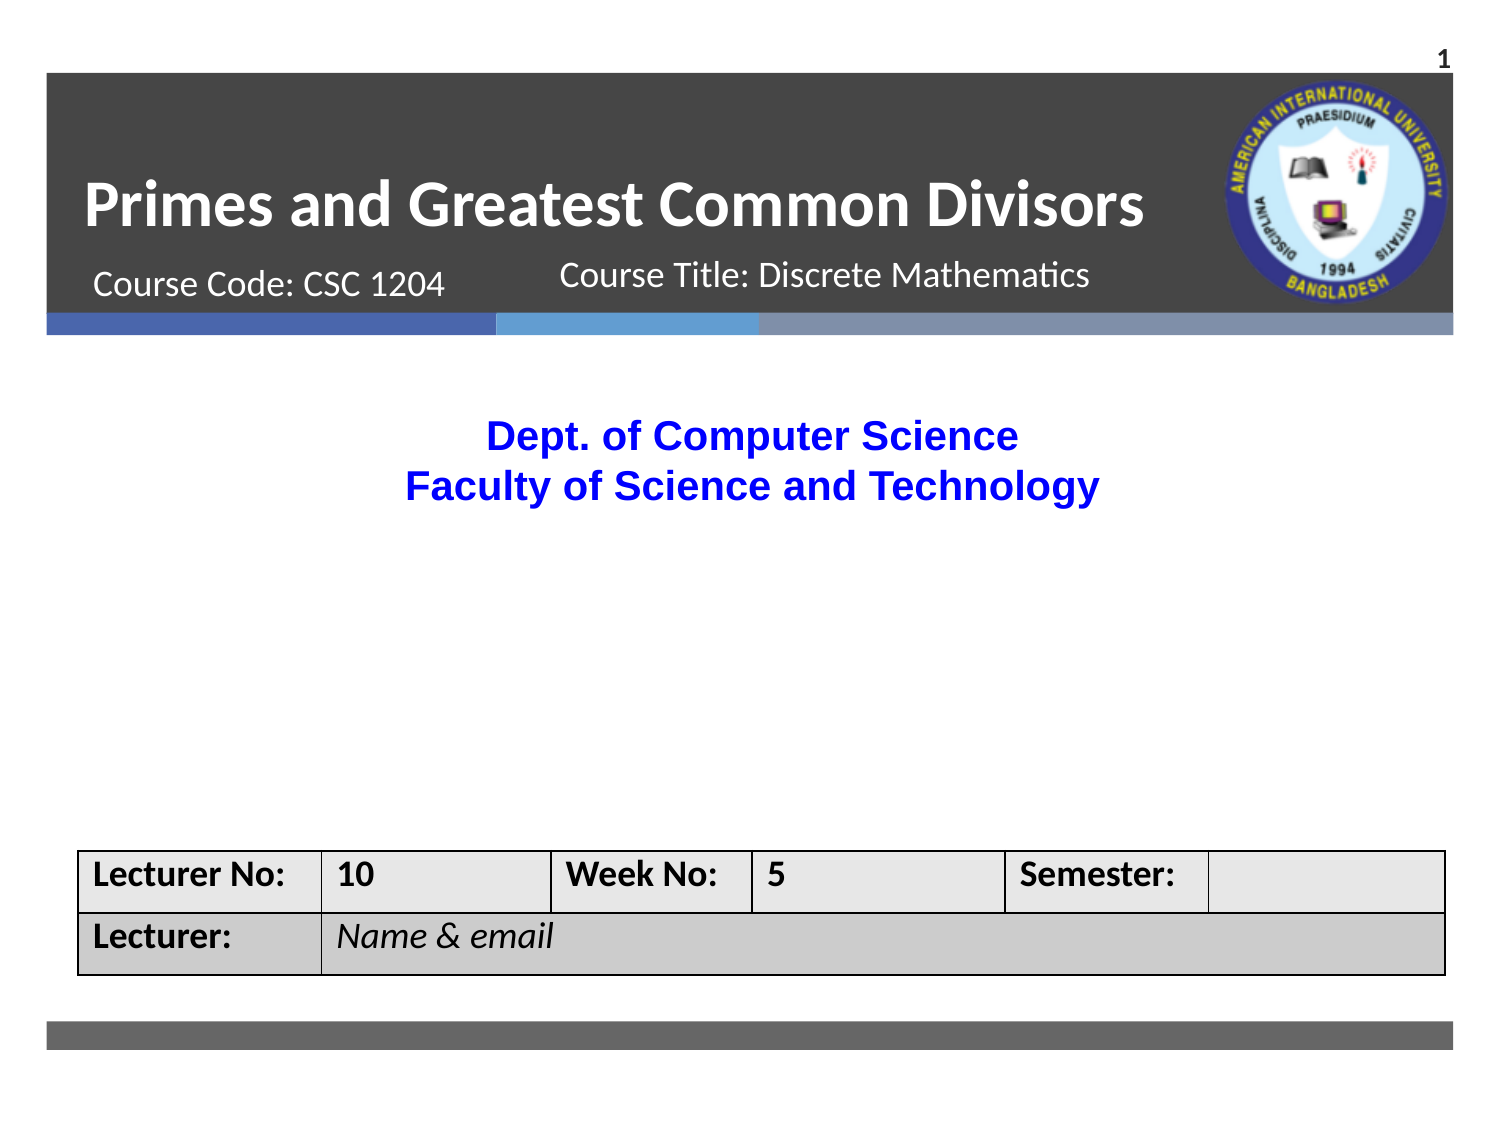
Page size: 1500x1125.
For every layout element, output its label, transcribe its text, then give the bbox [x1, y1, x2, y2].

text_box Course Title: Discrete Mathematics [544, 252, 1228, 332]
text_box Dept. of Computer Science Faculty of Science and Technology [12, 401, 1493, 517]
table_cell Lecturer: [79, 914, 321, 974]
table_header 10 [322, 852, 550, 912]
table_header 5 [753, 852, 1004, 912]
table_header Week No: [552, 852, 751, 912]
table_cell Name & email [322, 914, 1444, 974]
table_header Semester: [1006, 852, 1208, 912]
table_header Lecturer No: [79, 852, 321, 912]
title Primes and Greatest Common Divisors [69, 69, 1351, 248]
subtitle Course Code: CSC 1204 [78, 251, 536, 331]
picture [1220, 75, 1454, 310]
table_header [1209, 852, 1444, 912]
slide_number 1 [1362, 27, 1466, 87]
